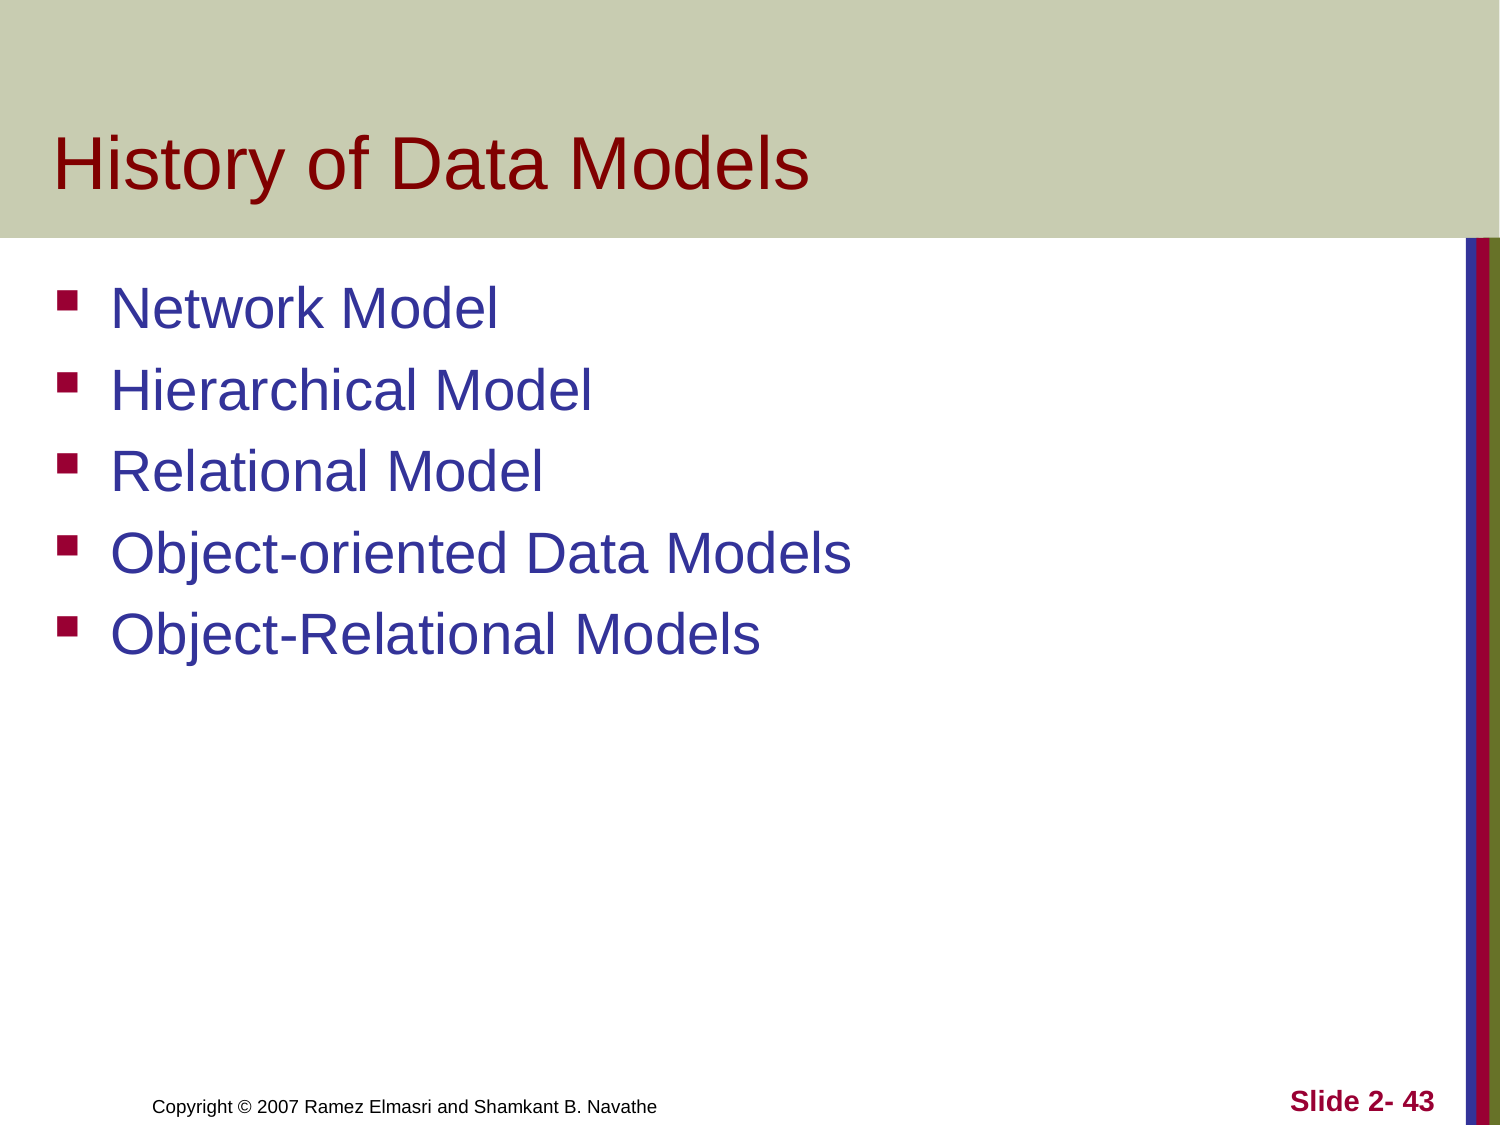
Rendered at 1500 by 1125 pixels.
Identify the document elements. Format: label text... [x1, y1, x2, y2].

slide_number Slide 2- 43 [1137, 1050, 1450, 1125]
list Network Model Hierarchical Model Relational Model Object-oriented Data Models Object-Relational Models [39, 262, 1400, 1013]
title History of Data Models [37, 49, 1317, 213]
